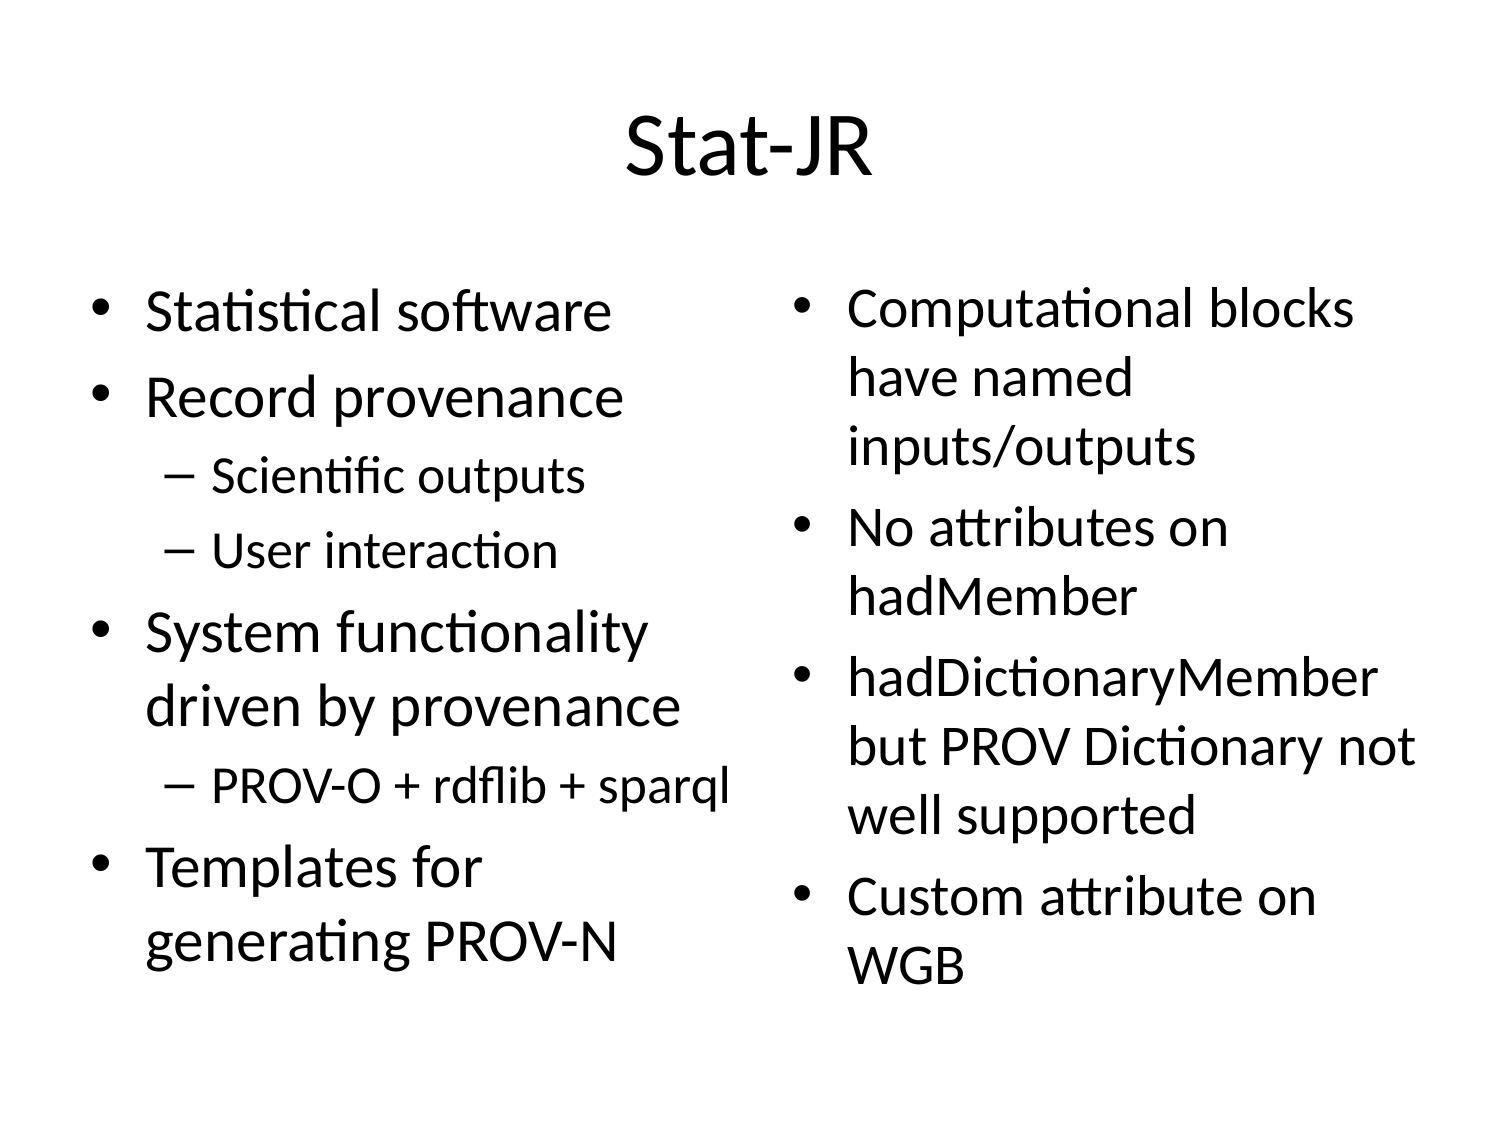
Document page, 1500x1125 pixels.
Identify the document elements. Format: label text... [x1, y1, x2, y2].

text_box Computational blocks have named inputs/outputs No attributes on hadMember hadDictionaryMember but PROV Dictionary not well supported Custom attribute on WGB [777, 262, 1453, 1005]
title Stat-JR [75, 45, 1425, 233]
list Statistical software Record provenance Scientific outputs User interaction System functionality driven by provenance PROV-O + rdflib + sparql Templates for generating PROV-N [75, 262, 751, 1005]
